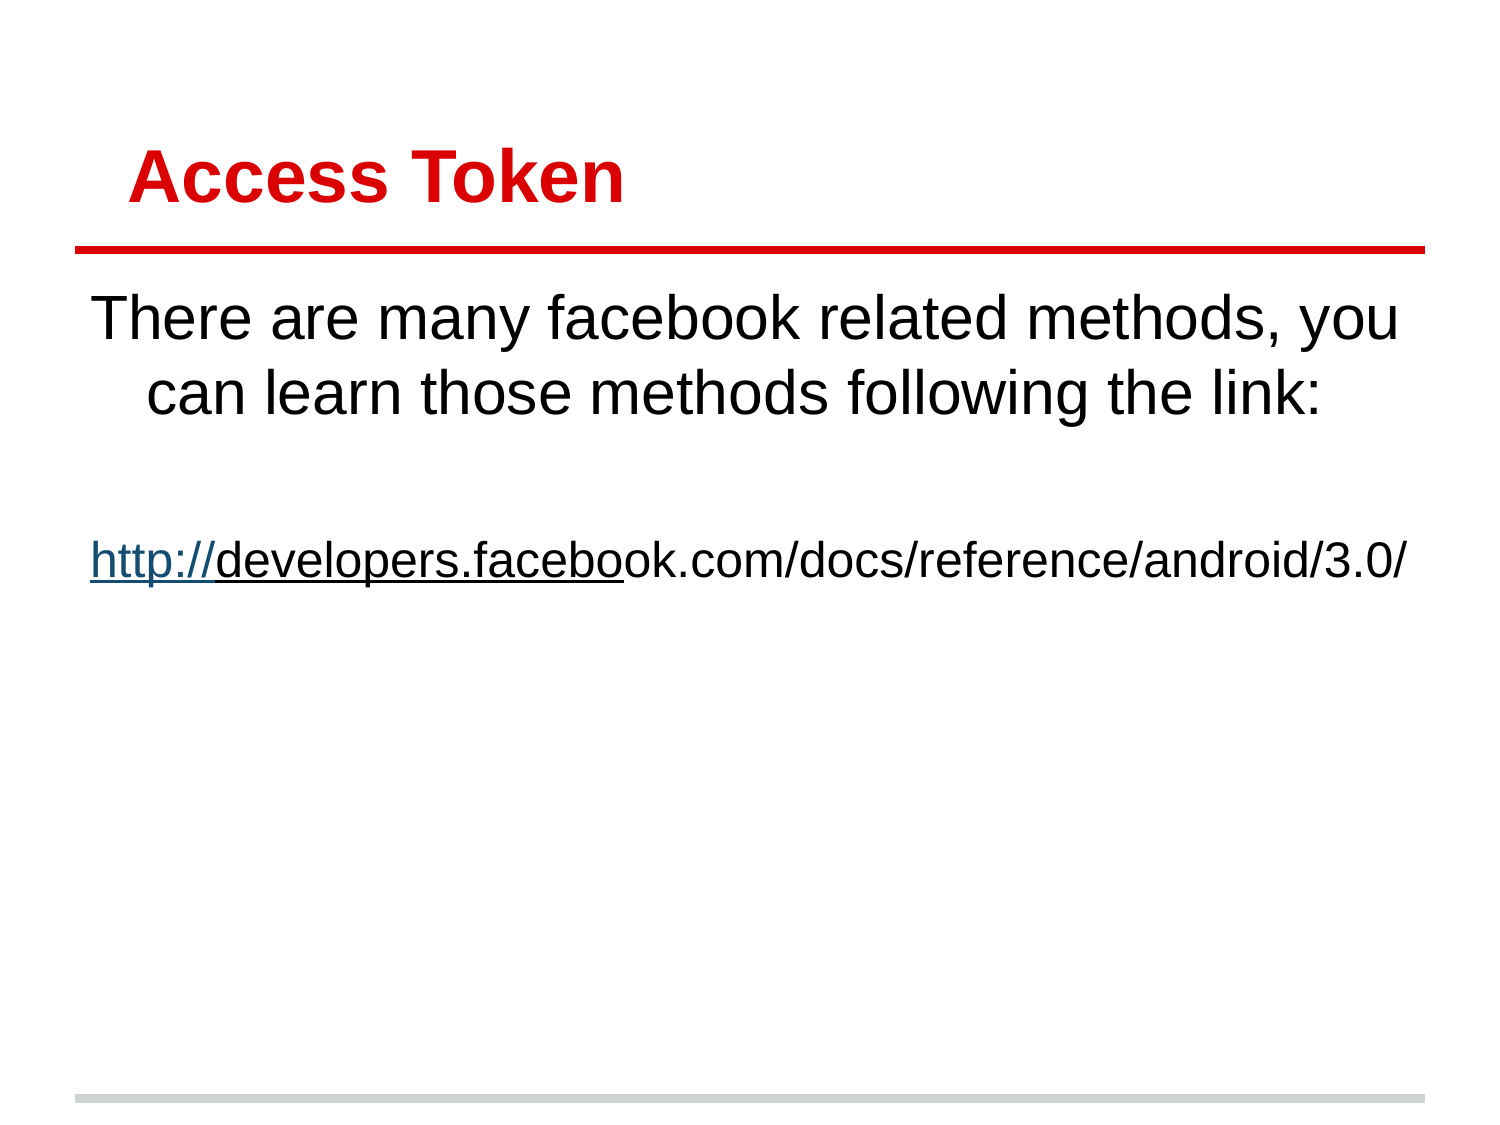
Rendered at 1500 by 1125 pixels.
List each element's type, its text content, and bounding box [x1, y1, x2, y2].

title Access Token [75, 45, 1425, 233]
list There are many facebook related methods, you can learn those methods following the link: http://developers.facebook.com/docs/reference/android/3.0/ [75, 262, 1425, 1078]
